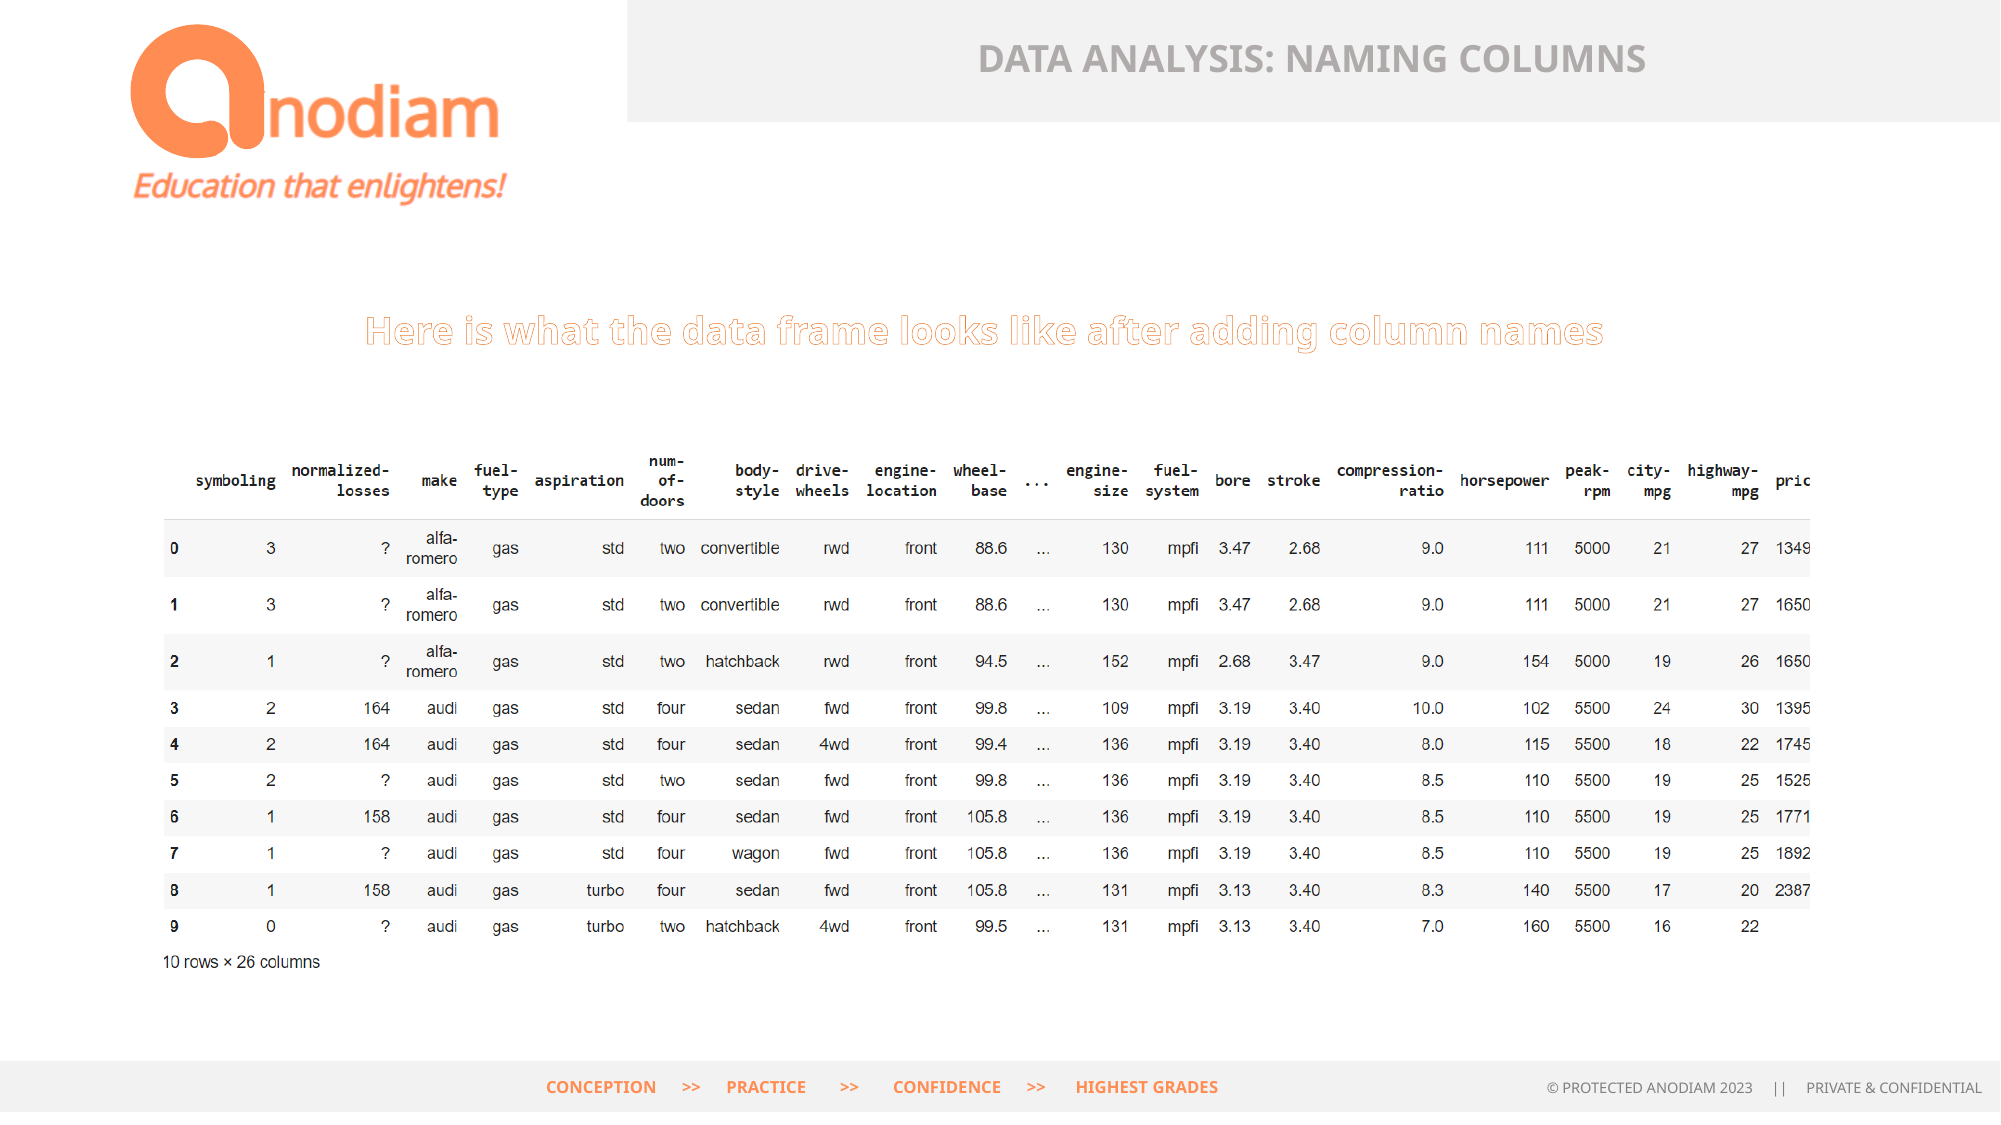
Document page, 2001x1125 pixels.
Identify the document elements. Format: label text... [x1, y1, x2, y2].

text_box Data Analysis: Naming Columns [962, 27, 1662, 87]
text_box CONCEPTION >> PRACTICE >> CONFIDENCE >> HIGHEST GRADES © PROTECTED ANODIAM 2023 || PRIVATE & CONFIDENTIAL [0, 1060, 2000, 1113]
text_box [626, 0, 2000, 123]
picture [159, 438, 1810, 982]
text_box Here is what the data frame looks like after adding column names [349, 299, 1621, 359]
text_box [112, 25, 519, 214]
